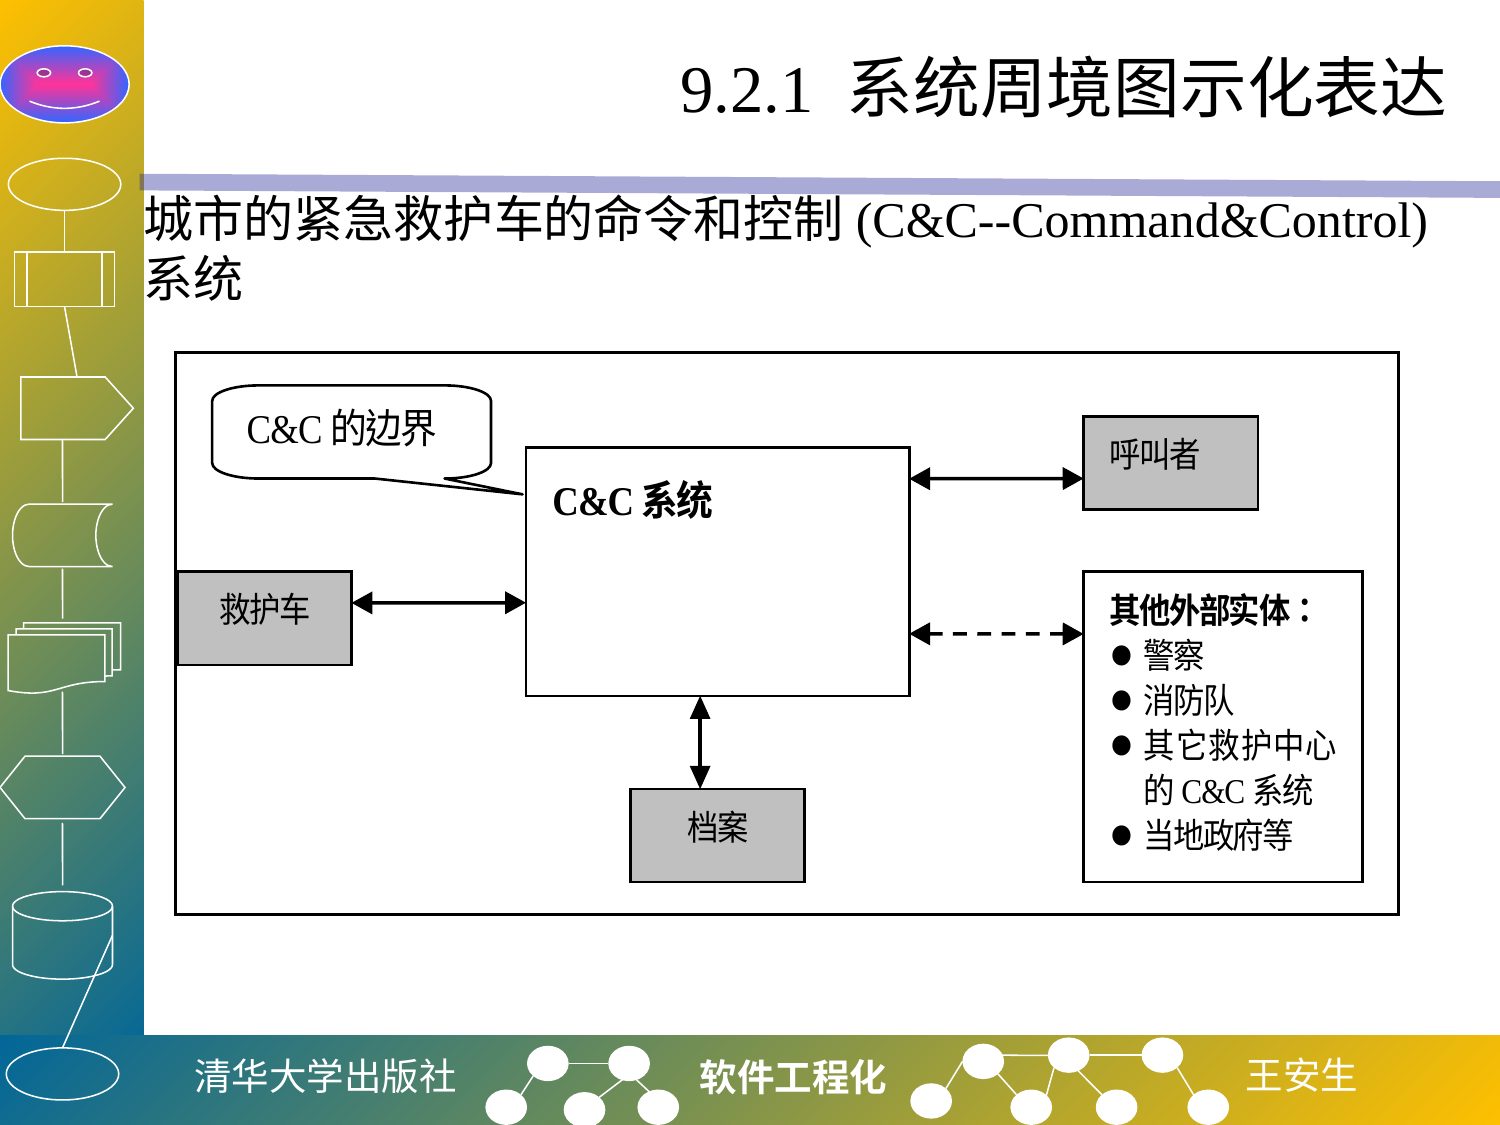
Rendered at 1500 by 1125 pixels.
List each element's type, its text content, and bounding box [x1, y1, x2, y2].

title 9.2.1 系统周境图示化表达 [187, 24, 1463, 147]
picture [100, 322, 1500, 944]
text_box 城市的紧急救护车的命令和控制(C&C--Command&Control)系统 [129, 179, 1475, 315]
